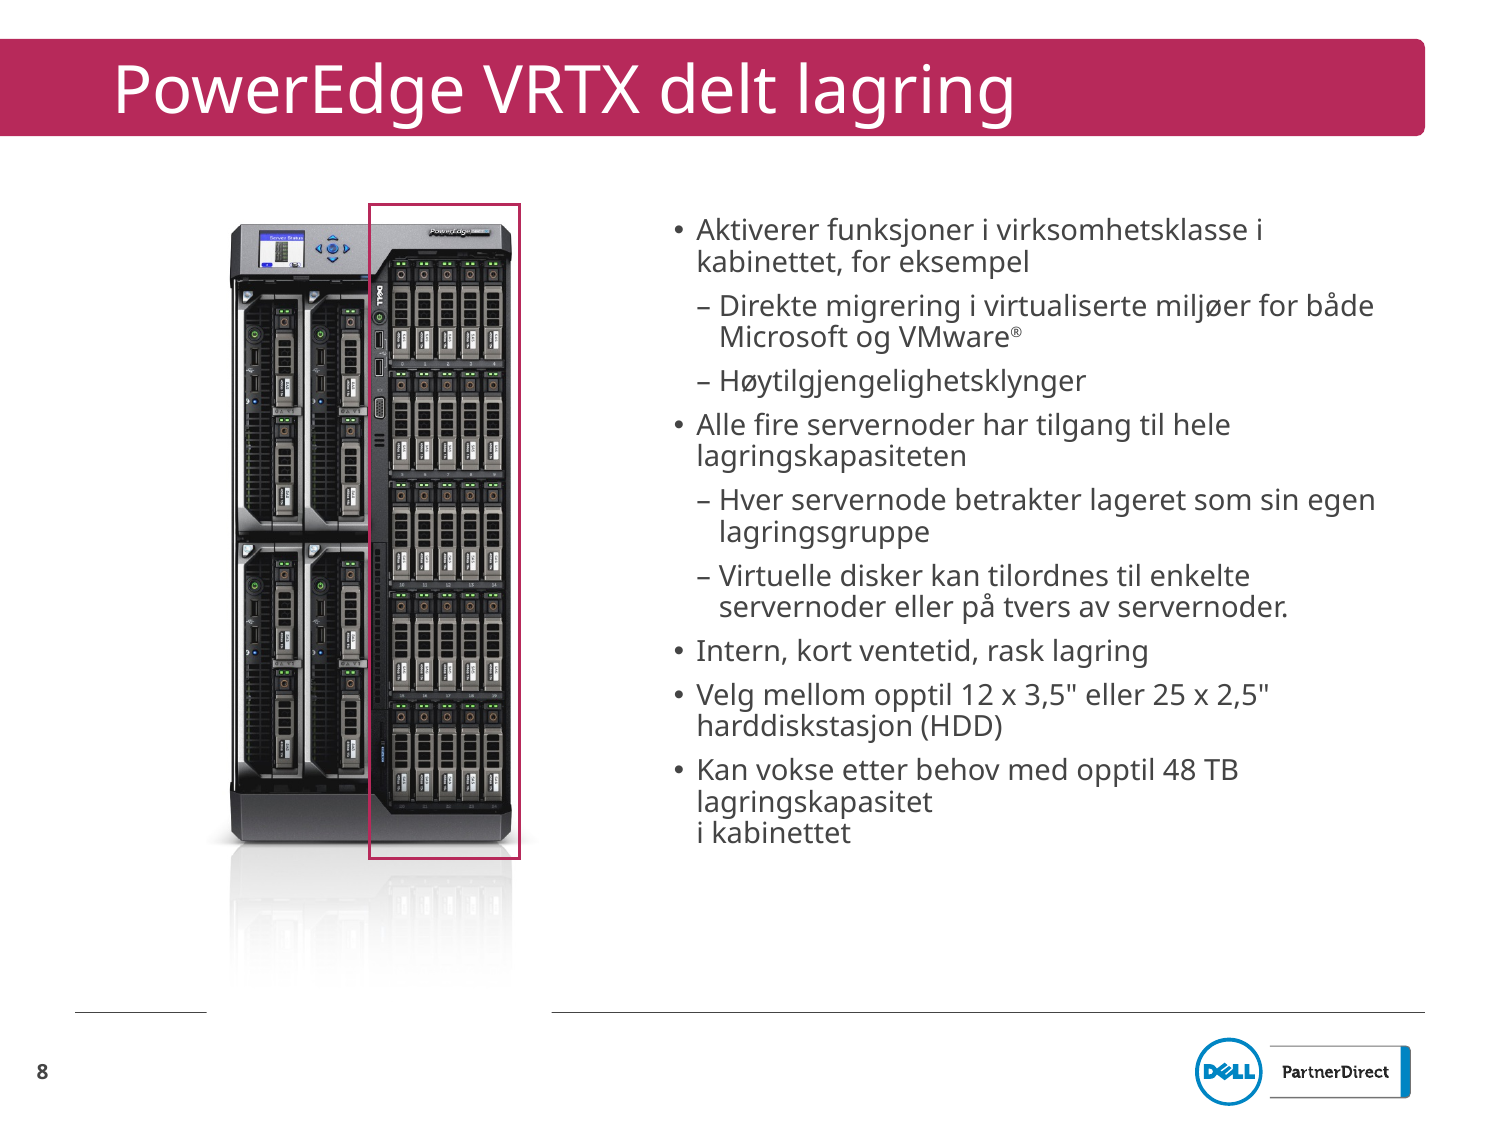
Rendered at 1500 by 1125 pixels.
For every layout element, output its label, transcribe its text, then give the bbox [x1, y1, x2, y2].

list Aktiverer funksjoner i virksomhetsklasse i kabinettet, for eksempel Direkte migrering i virtualiserte miljøer for både Microsoft og VMware® Høytilgjengelighetsklynger Alle fire servernoder har tilgang til hele lagringskapasiteten Hver servernode betrakter lageret som sin egen lagringsgruppe Virtuelle disker kan tilordnes til enkelte servernoder eller på tvers av servernoder. Intern, kort ventetid, rask lagring Velg mellom opptil 12 x 3,5" eller 25 x 2,5" harddiskstasjon (HDD) Kan vokse etter behov med opptil 48 TB lagringskapasitet i kabinettet [673, 215, 1380, 951]
title PowerEdge VRTX delt lagring [112, 55, 1418, 196]
picture [206, 205, 552, 1013]
